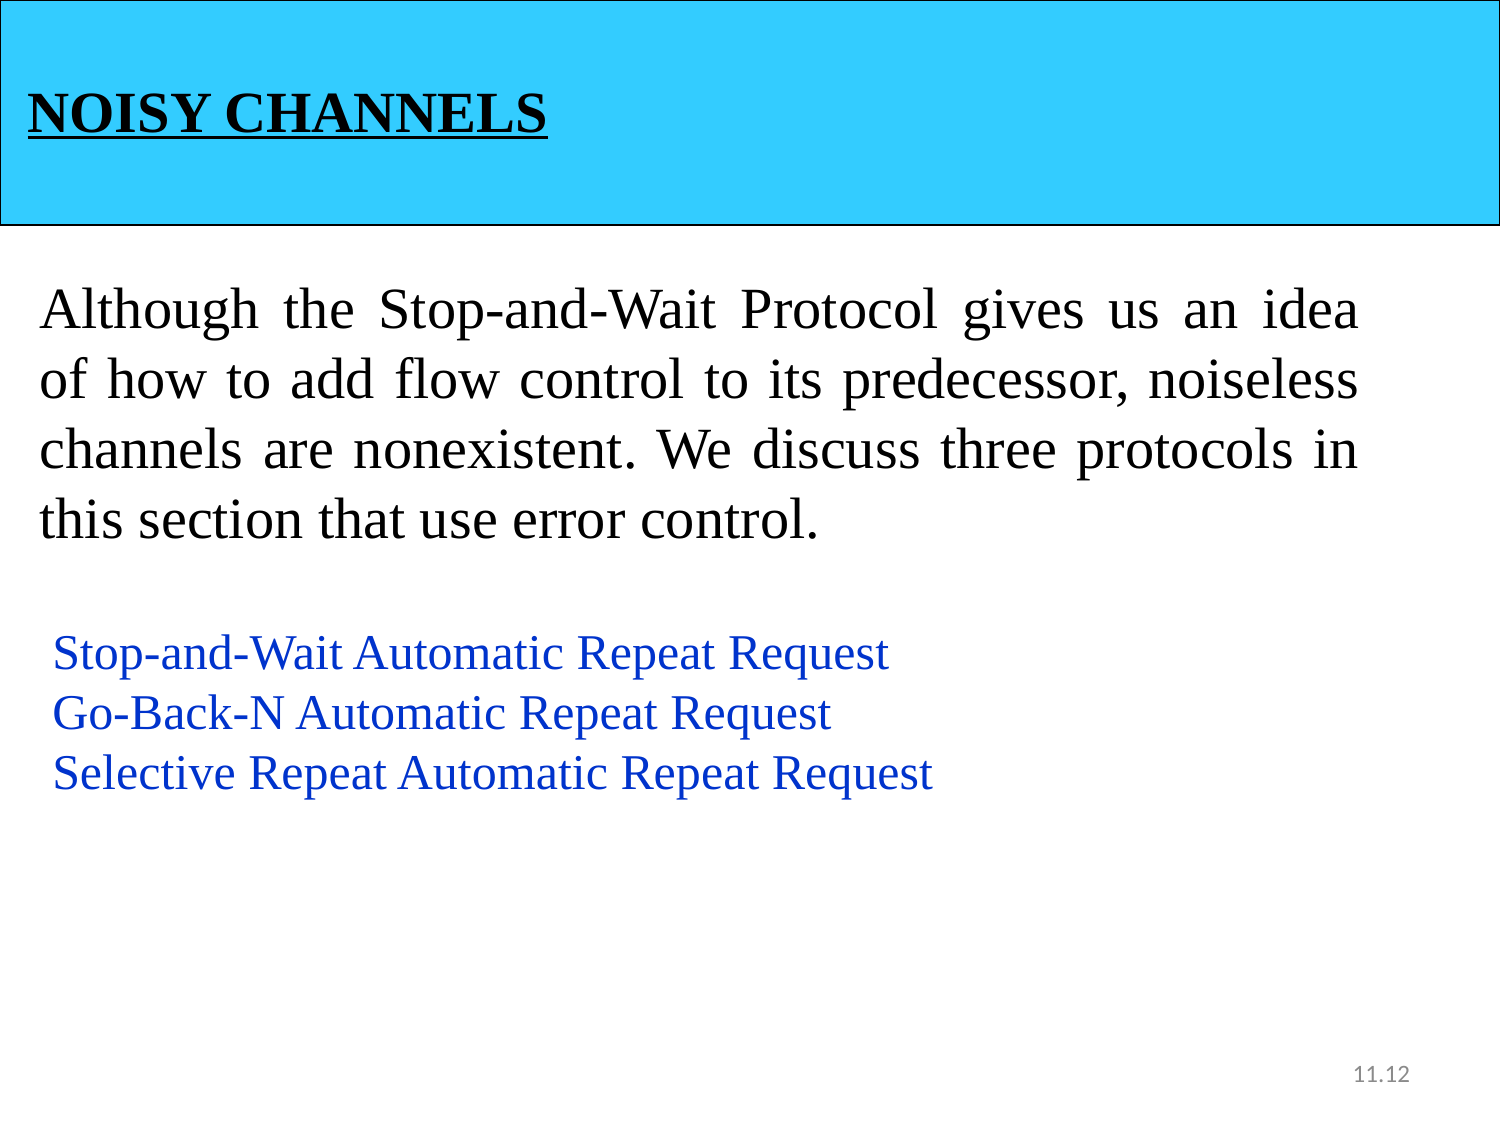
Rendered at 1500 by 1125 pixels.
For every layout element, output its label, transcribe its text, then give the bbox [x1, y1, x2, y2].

slide_number 11.12 [1074, 1042, 1425, 1103]
text_box Stop-and-Wait Automatic Repeat Request Go-Back-N Automatic Repeat Request Selective Repeat Automatic Repeat Request [37, 612, 1138, 808]
text_box [0, 0, 1500, 225]
text_box NOISY CHANNELS [12, 66, 563, 152]
text_box [1349, 1050, 1381, 1111]
text_box Although the Stop-and-Wait Protocol gives us an idea of how to add flow control to its predecessor, noiseless channels are nonexistent. We discuss three protocols in this section that use error control. [24, 262, 1375, 558]
